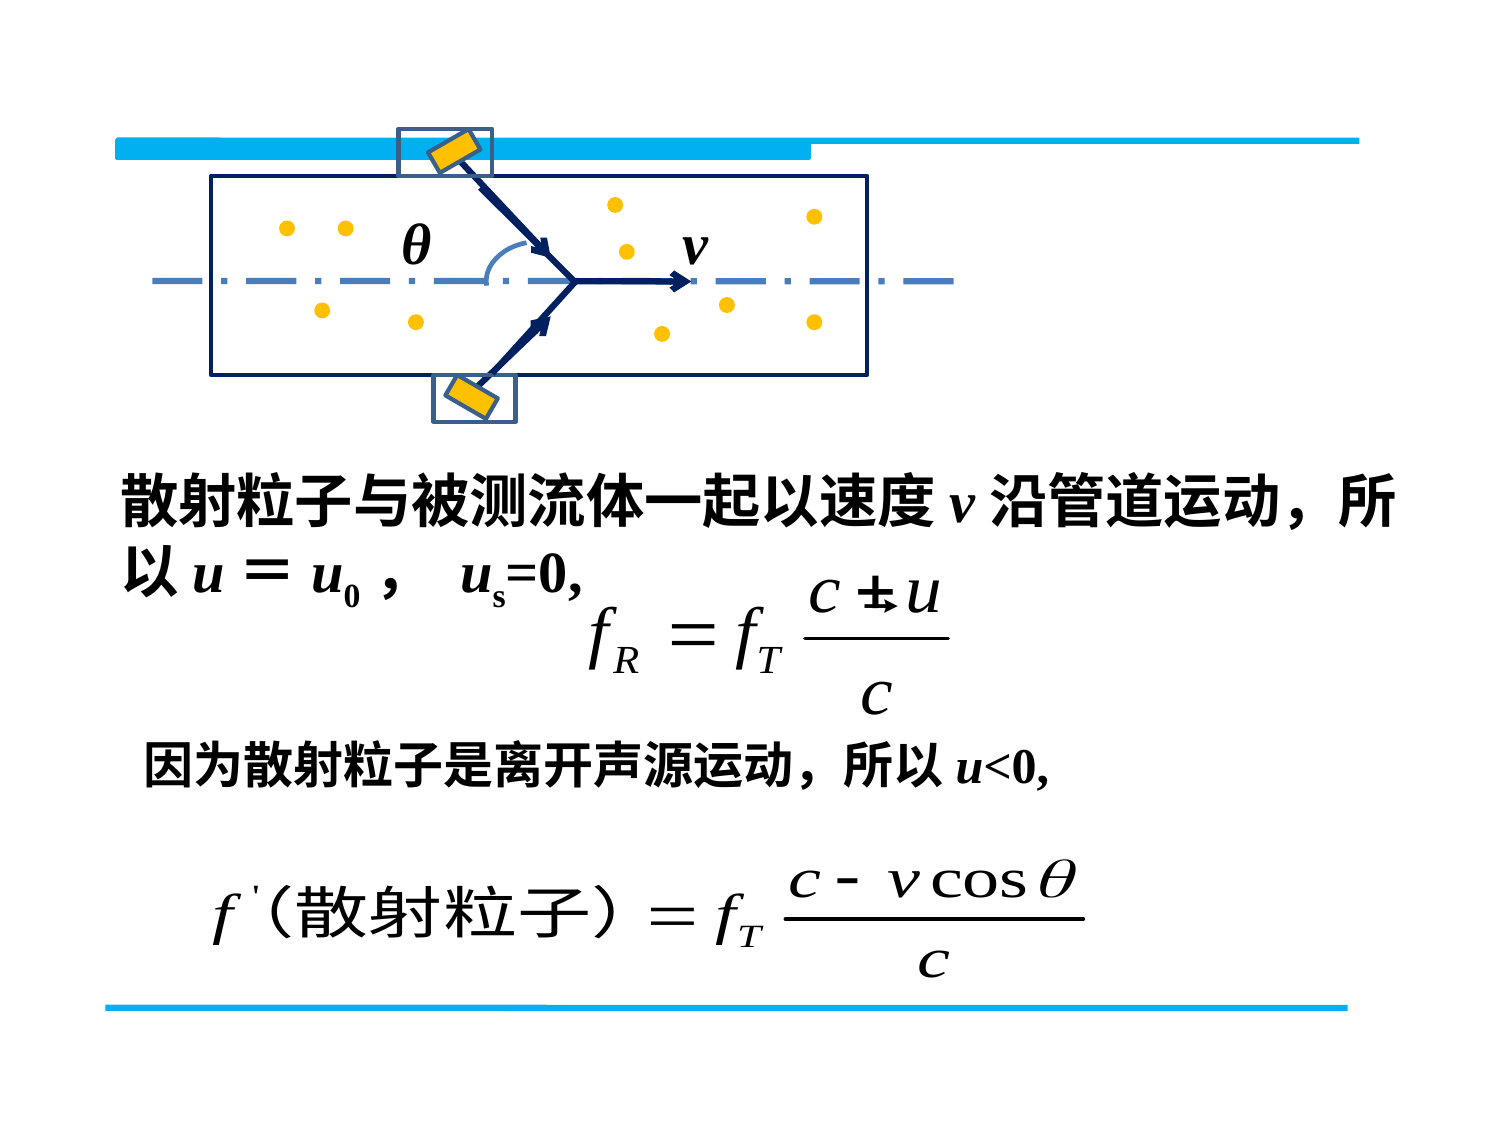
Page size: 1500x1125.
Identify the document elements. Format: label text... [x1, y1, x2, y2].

text_box 因为散射粒子是离开声源运动，所以u<0, [128, 726, 1348, 802]
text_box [187, 843, 1140, 990]
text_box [152, 128, 962, 423]
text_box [563, 529, 962, 731]
text_box 散射粒子与被测流体一起以速度v沿管道运动，所以u＝u0， us=0, [105, 456, 1417, 622]
